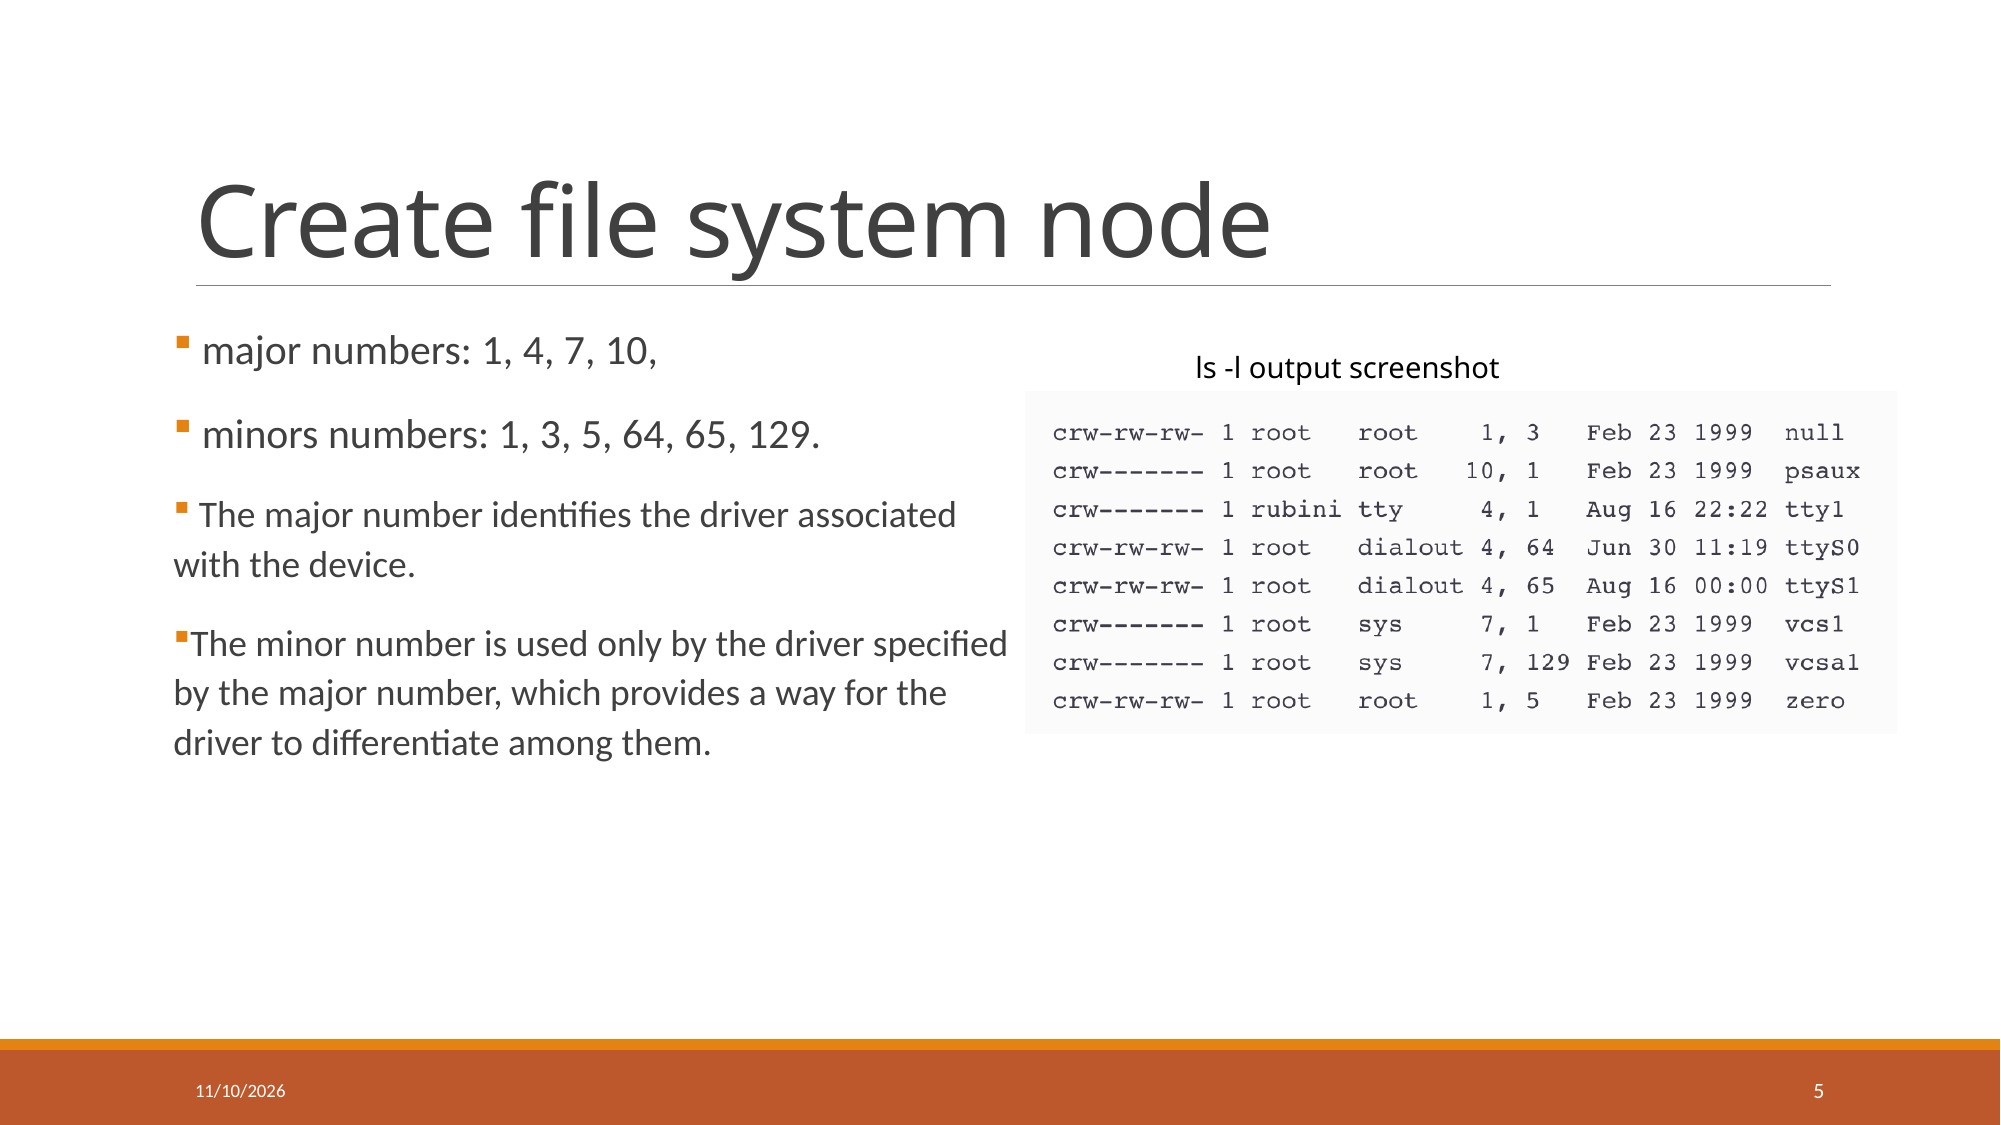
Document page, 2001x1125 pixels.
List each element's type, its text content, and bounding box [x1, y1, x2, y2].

picture [1024, 391, 1897, 734]
text_box ls -l output screenshot [1180, 341, 1776, 388]
title Create file system node [180, 47, 1830, 285]
text_box major numbers: 1, 4, 7, 10, minors numbers: 1, 3, 5, 64, 65, 129. The major number identifies the driver associated with the device. The minor number is used only by the driver specified by the major number, which provides a way for the driver to differentiate among them. [158, 309, 1025, 952]
slide_number 5 [1624, 1059, 1840, 1120]
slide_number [180, 1059, 586, 1120]
